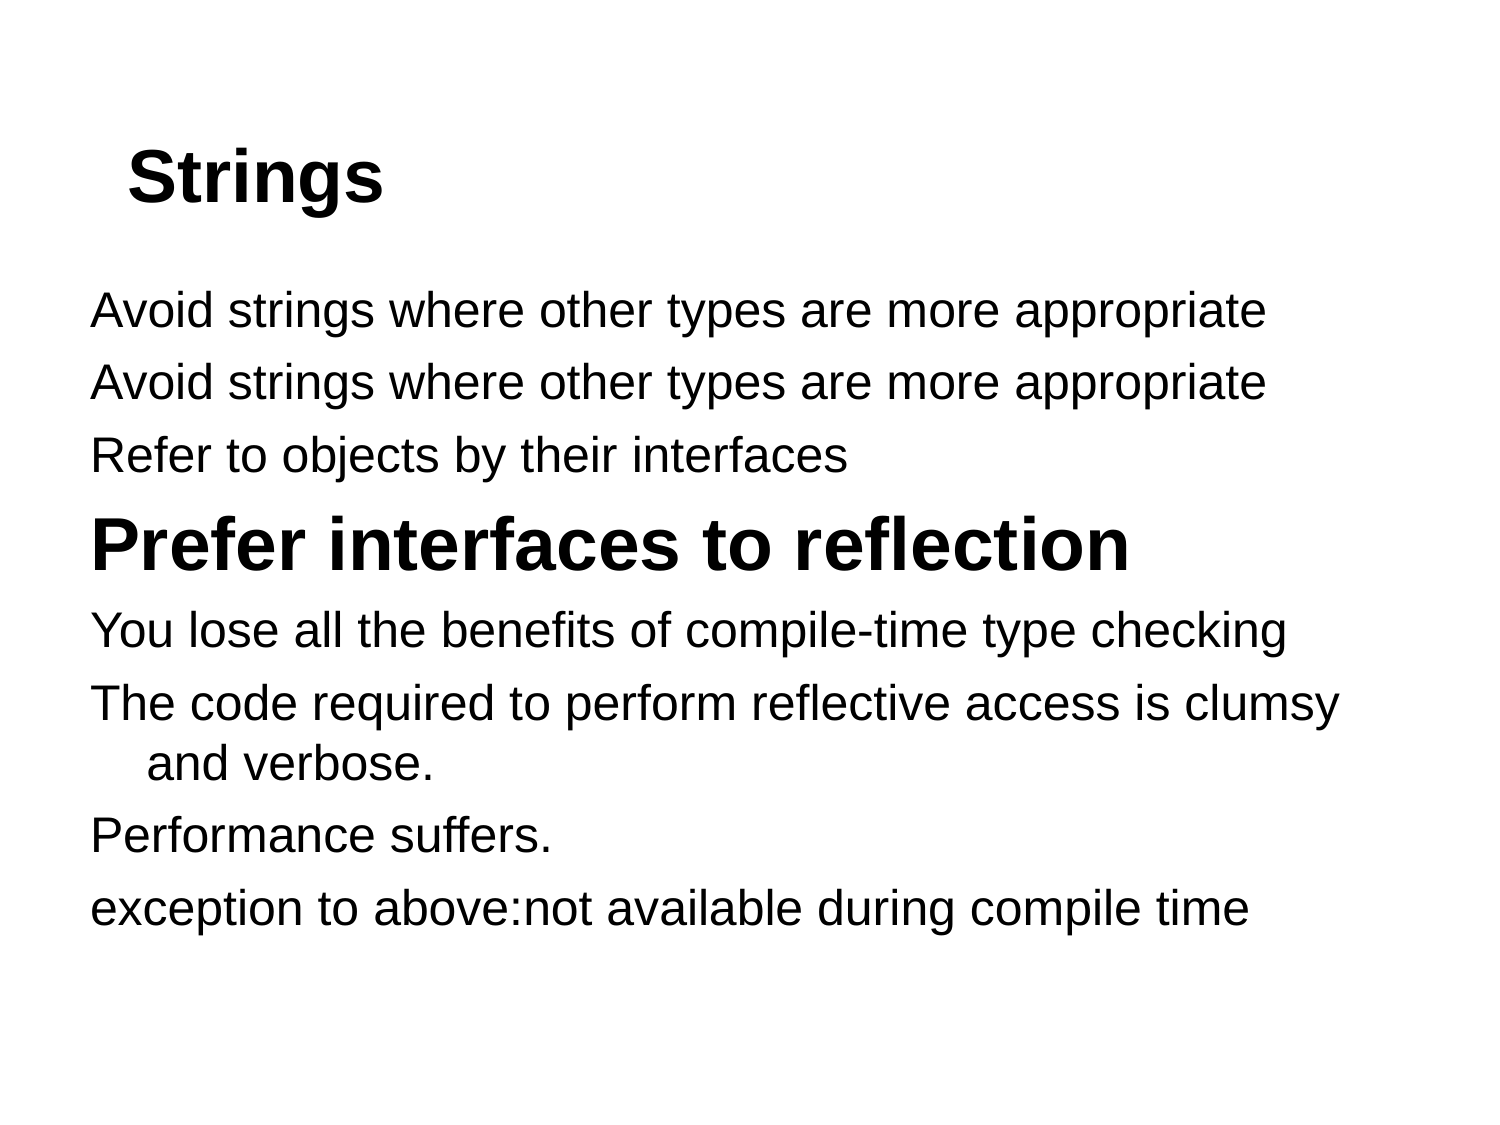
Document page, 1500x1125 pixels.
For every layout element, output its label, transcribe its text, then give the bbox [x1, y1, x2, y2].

title Strings [75, 45, 1425, 233]
list Avoid strings where other types are more appropriate Avoid strings where other types are more appropriate Refer to objects by their interfaces Prefer interfaces to reflection You lose all the benefits of compile-time type checking The code required to perform reflective access is clumsy and verbose. Performance suffers. exception to above:not available during compile time [75, 262, 1425, 1078]
